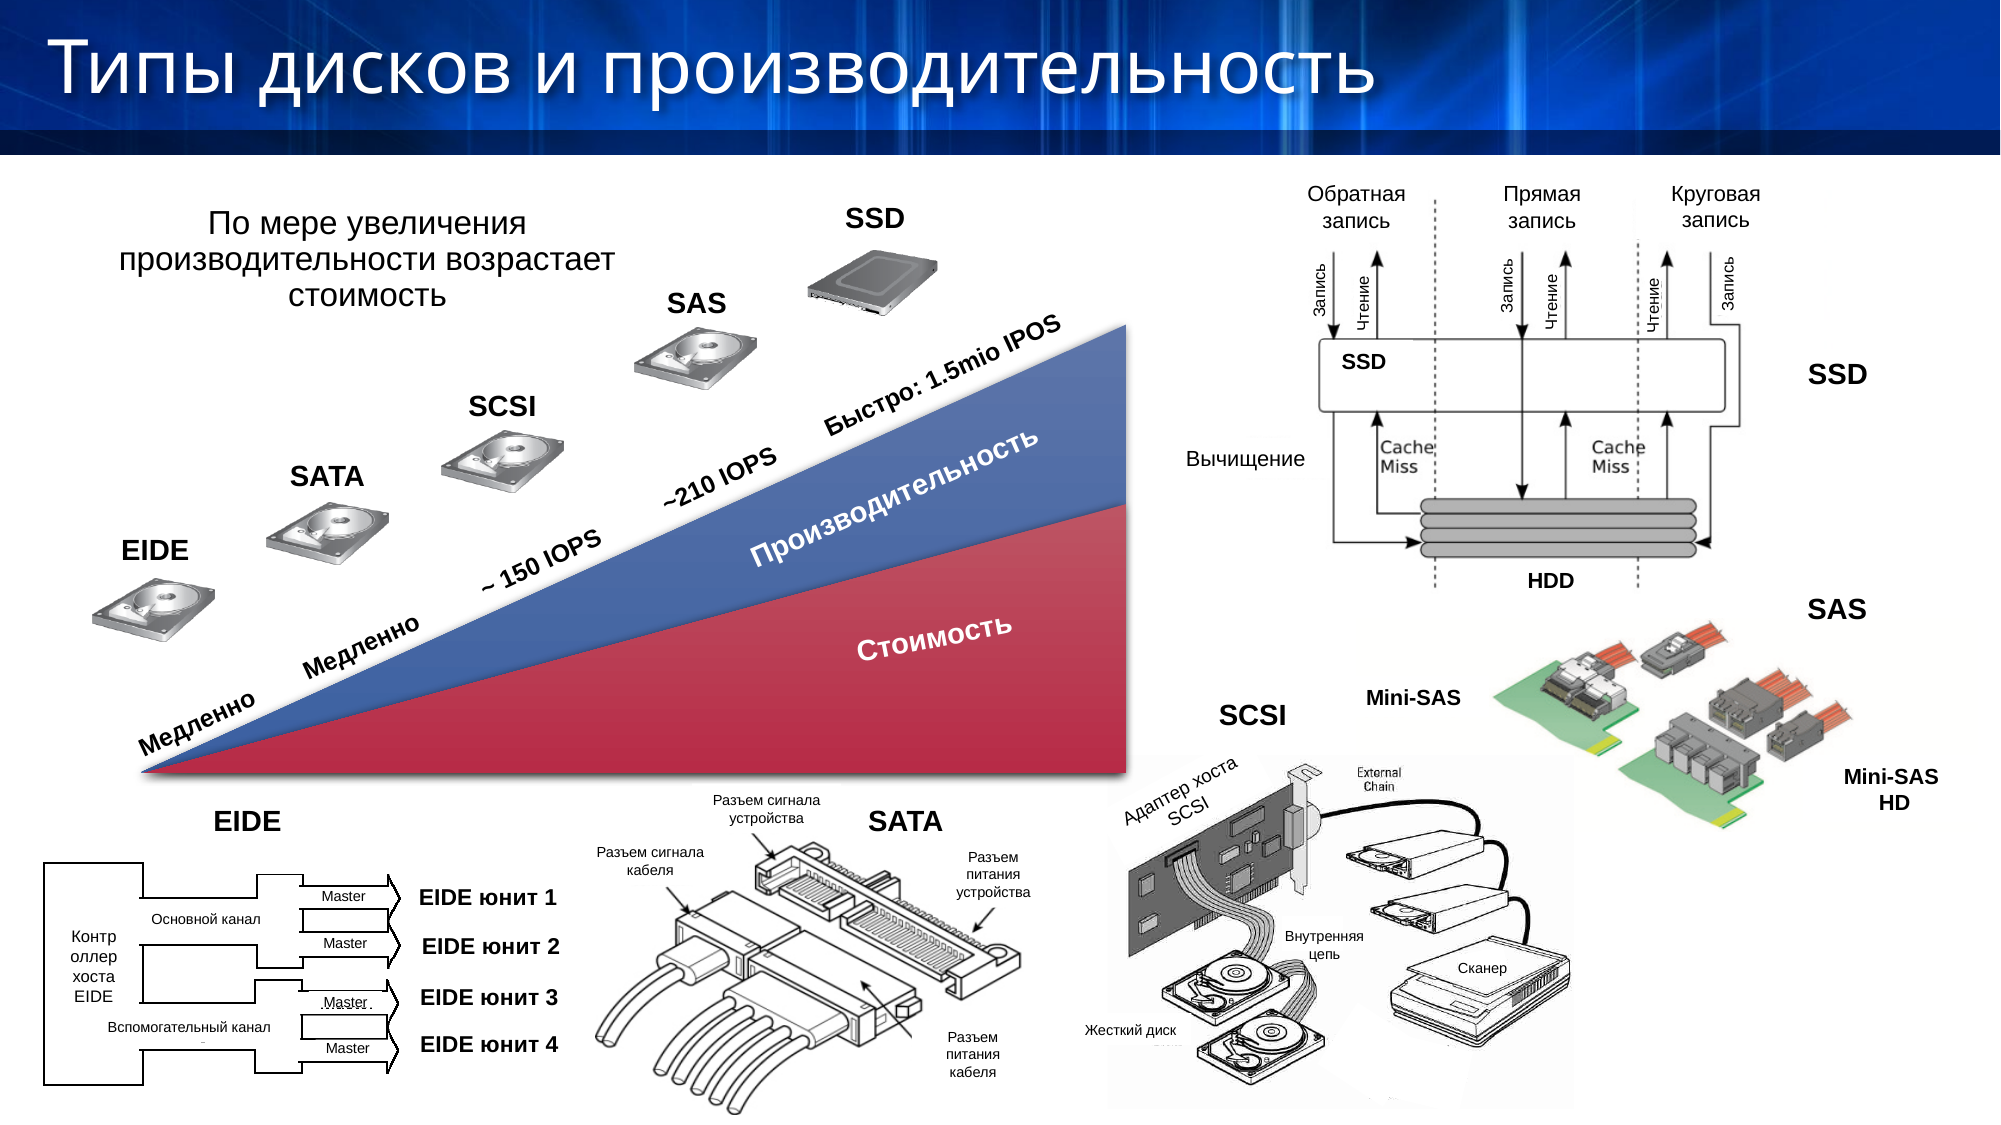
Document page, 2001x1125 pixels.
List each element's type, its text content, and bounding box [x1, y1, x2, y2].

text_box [1069, 754, 1574, 1109]
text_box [1338, 618, 1986, 832]
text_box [577, 783, 1055, 1115]
picture [0, 0, 2001, 155]
text_box SCSI [1255, 689, 1311, 739]
text_box SAS [1792, 582, 1883, 618]
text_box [71, 191, 1255, 774]
text_box Типы дисков и производительность [33, 10, 1996, 116]
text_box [1160, 171, 1833, 602]
text_box SSD [1833, 347, 1883, 398]
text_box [29, 794, 576, 1099]
